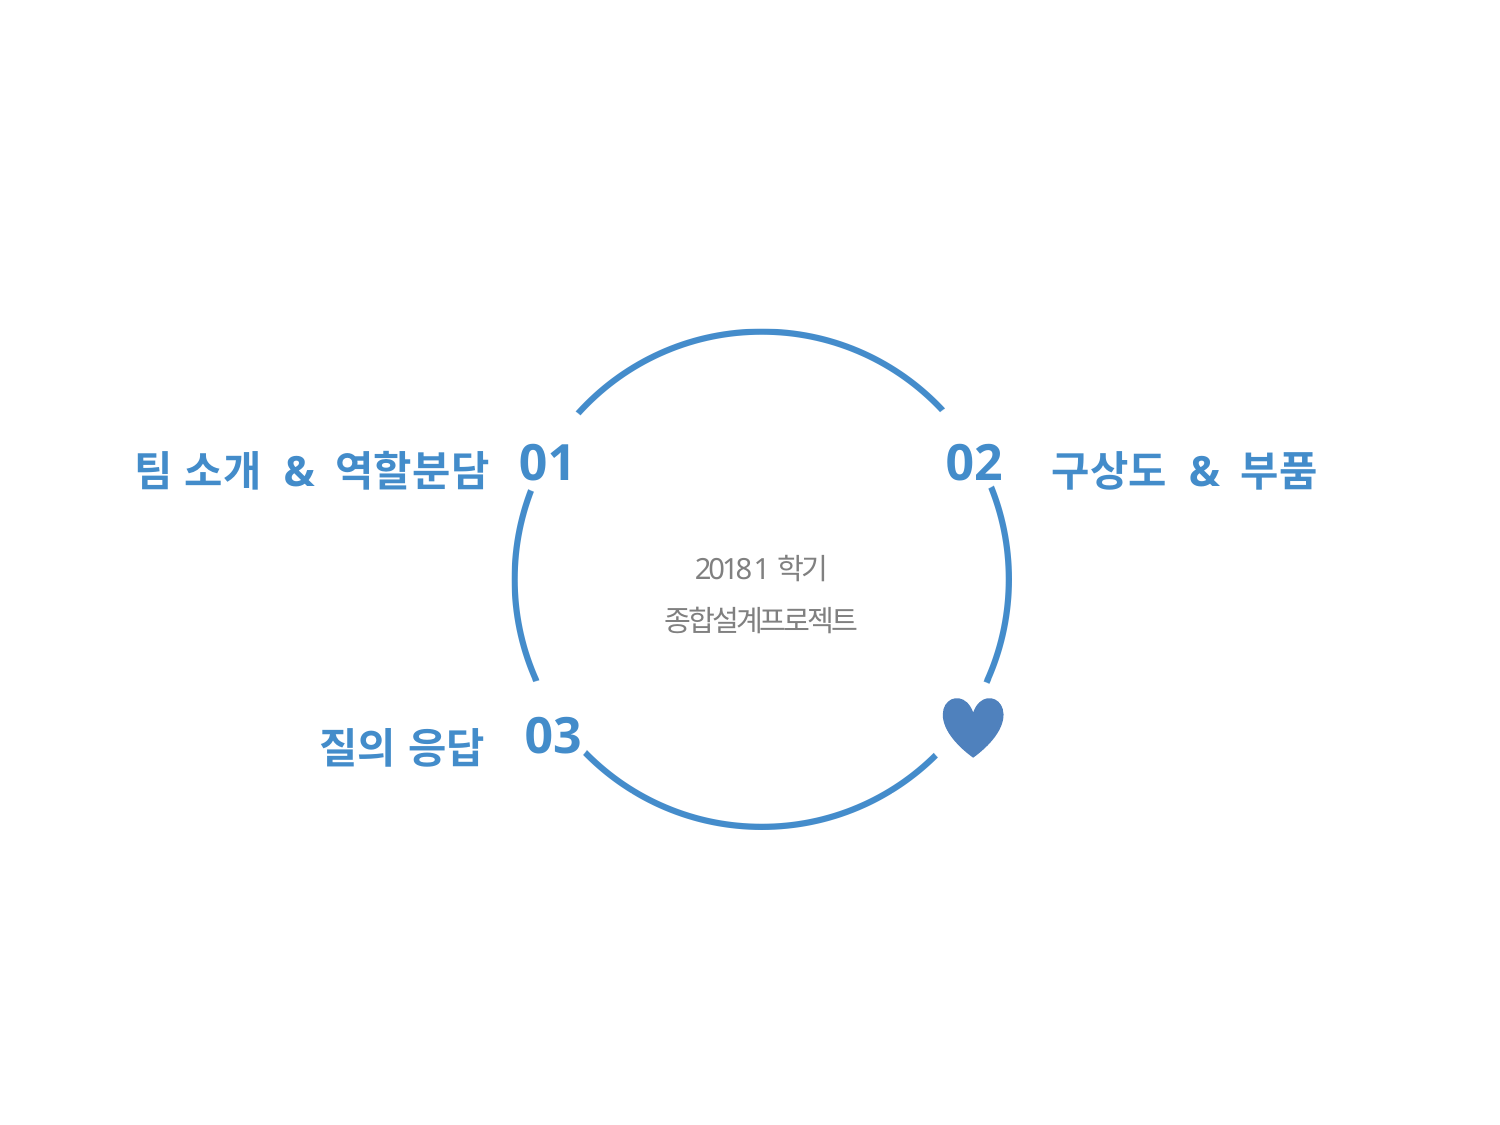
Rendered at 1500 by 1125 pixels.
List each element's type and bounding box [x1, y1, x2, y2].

text_box [111, 278, 1337, 880]
